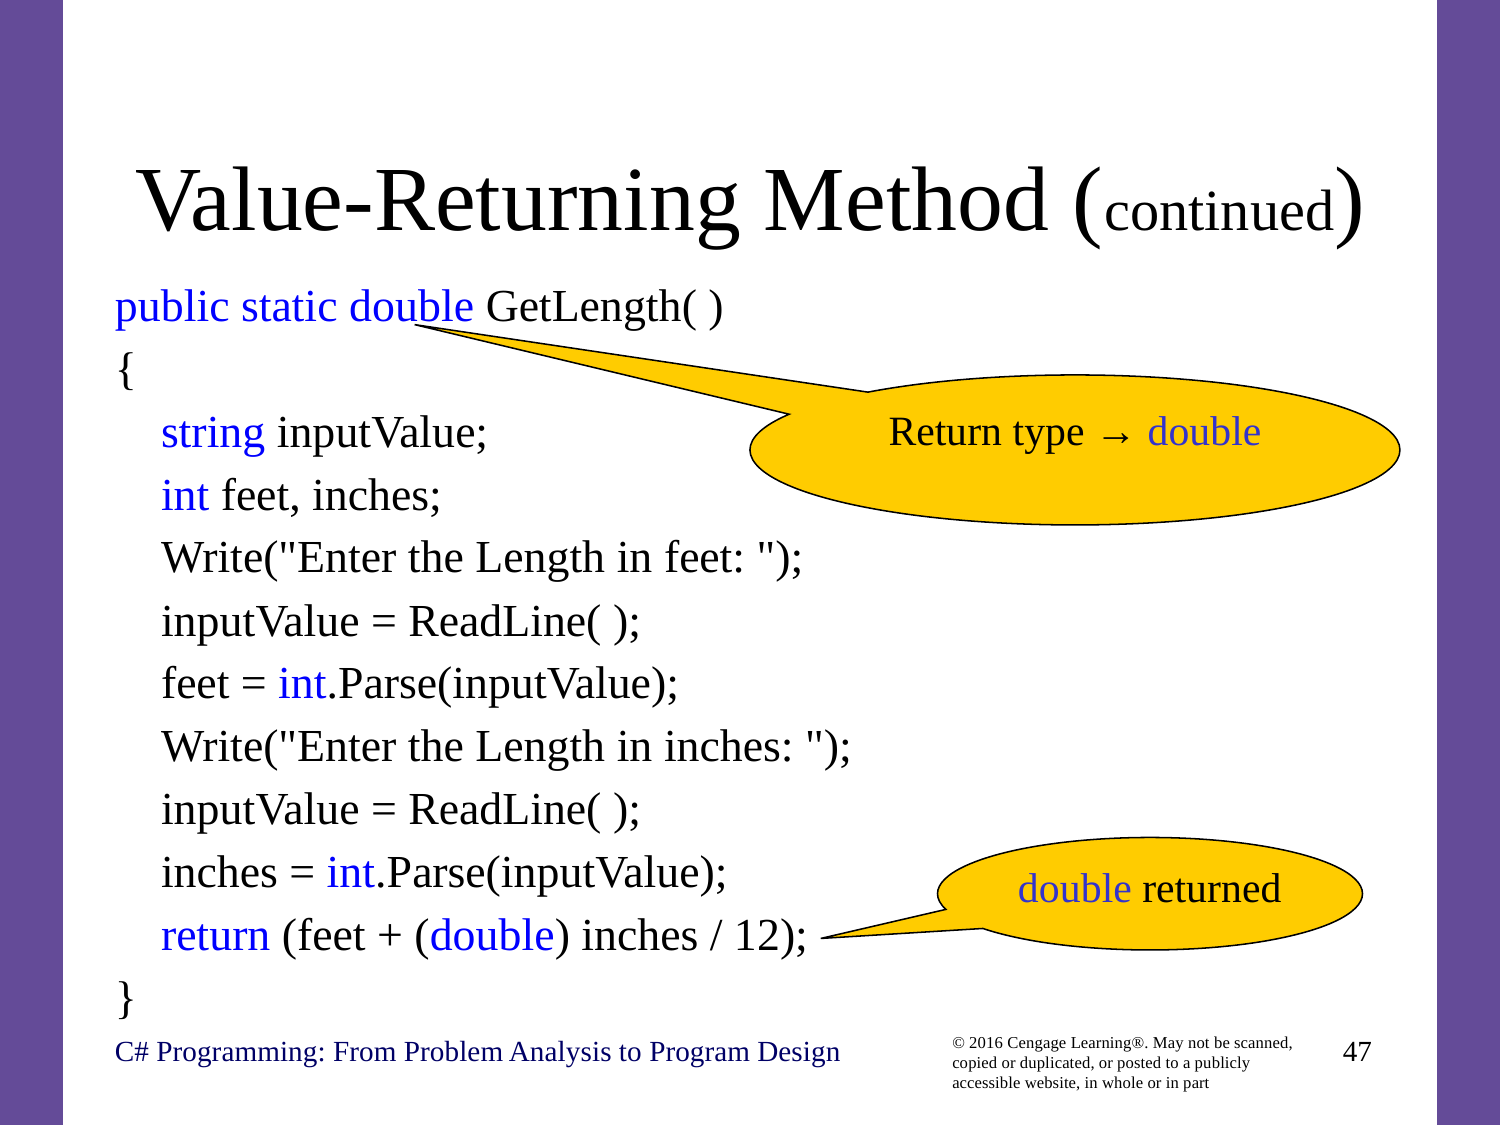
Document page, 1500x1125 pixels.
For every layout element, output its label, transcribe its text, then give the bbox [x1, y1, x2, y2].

text_box Return type → double [414, 324, 1400, 525]
footer C# Programming: From Problem Analysis to Program Design [99, 1024, 988, 1101]
picture [1437, 0, 1500, 1125]
slide_number 47 [1074, 1024, 1388, 1101]
text_box double returned [820, 837, 1363, 950]
title Value-Returning Method (continued) [112, 99, 1388, 288]
picture [0, 0, 63, 1125]
list public static double GetLength( ) { string inputValue; int feet, inches; Write("Enter the Length in feet: "); inputValue = ReadLine( ); feet = int.Parse(inputValue); Write("Enter the Length in inches: "); inputValue = ReadLine( ); inches = int.Parse(inputValue); return (feet + (double) inches / 12); } [99, 275, 1325, 950]
